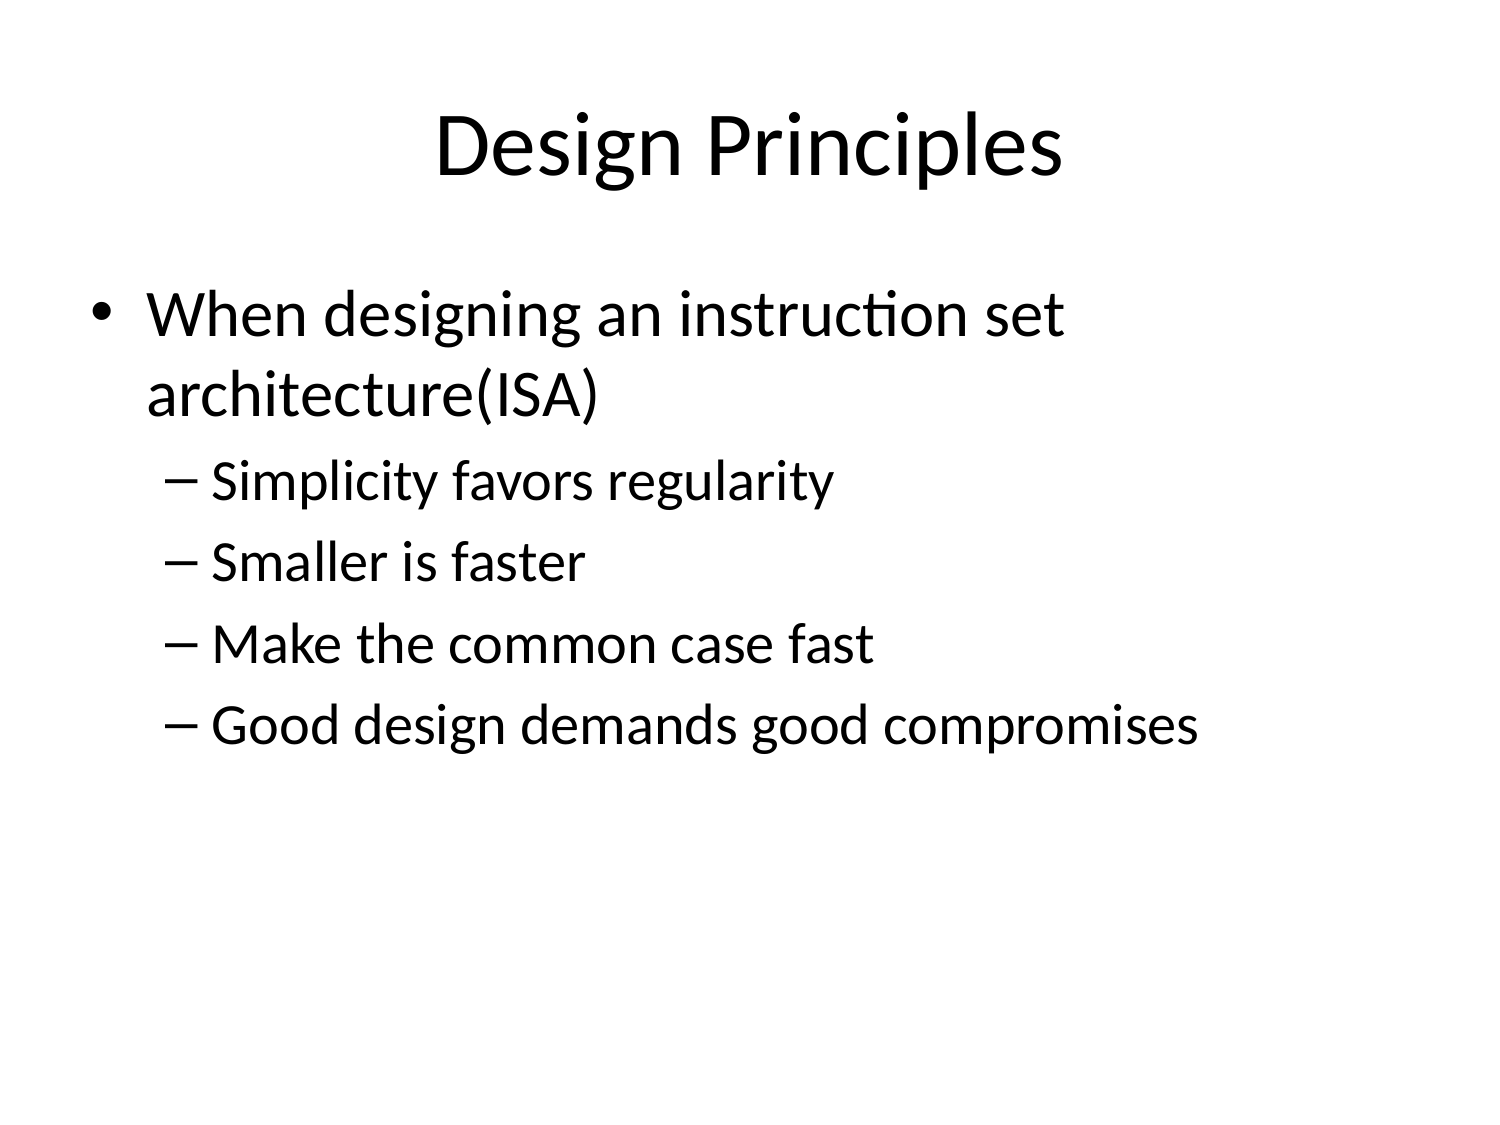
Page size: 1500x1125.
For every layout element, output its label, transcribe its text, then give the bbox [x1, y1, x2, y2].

title Design Principles [75, 45, 1425, 233]
list When designing an instruction set architecture(ISA) Simplicity favors regularity Smaller is faster Make the common case fast Good design demands good compromises [75, 262, 1425, 1005]
